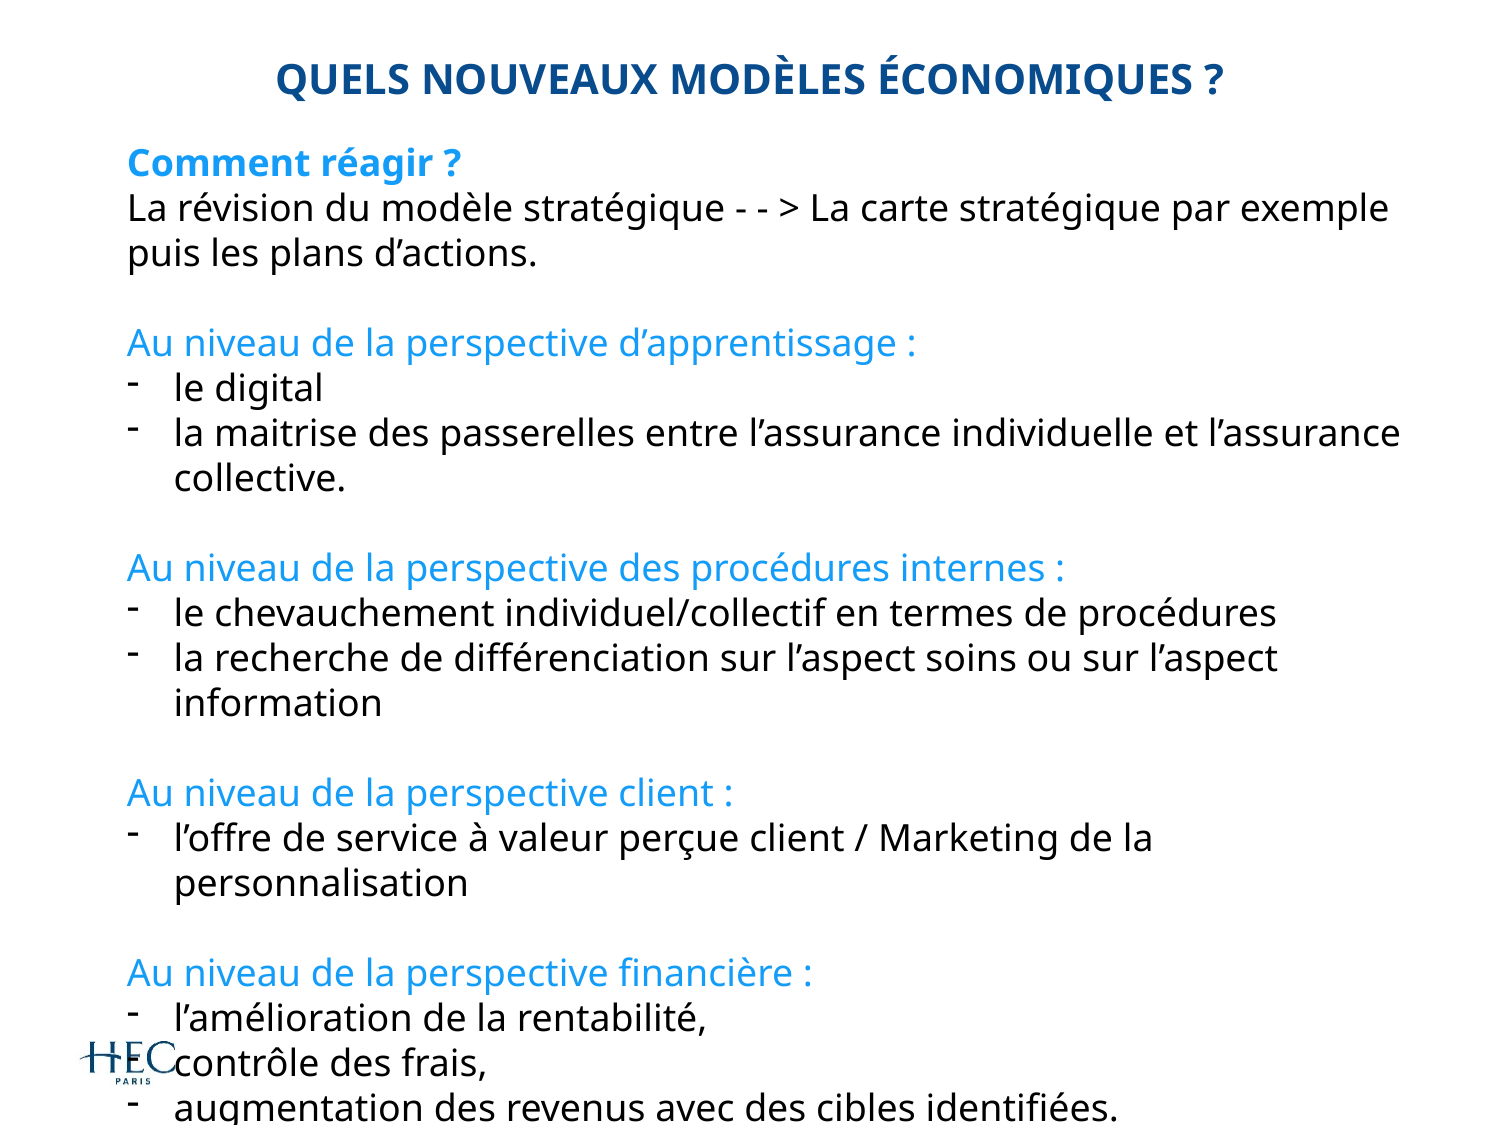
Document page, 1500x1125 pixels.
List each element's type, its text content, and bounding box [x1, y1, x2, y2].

picture [76, 1041, 112, 1088]
title Quels nouveaux modèles économiques ? [75, 45, 1425, 138]
text_box Comment réagir ? La révision du modèle stratégique - - > La carte stratégique par exemple puis les plans d’actions. Au niveau de la perspective d’apprentissage : le digital la maitrise des passerelles entre l’assurance individuelle et l’assurance collective. Au niveau de la perspective des procédures internes : le chevauchement individuel/collectif en termes de procédures la recherche de différenciation sur l’aspect soins ou sur l’aspect information Au niveau de la perspective client : l’offre de service à valeur perçue client / Marketing de la personnalisation Au niveau de la perspective financière : l’amélioration de la rentabilité, contrôle des frais, augmentation des revenus avec des cibles identifiées. [112, 131, 1425, 1125]
